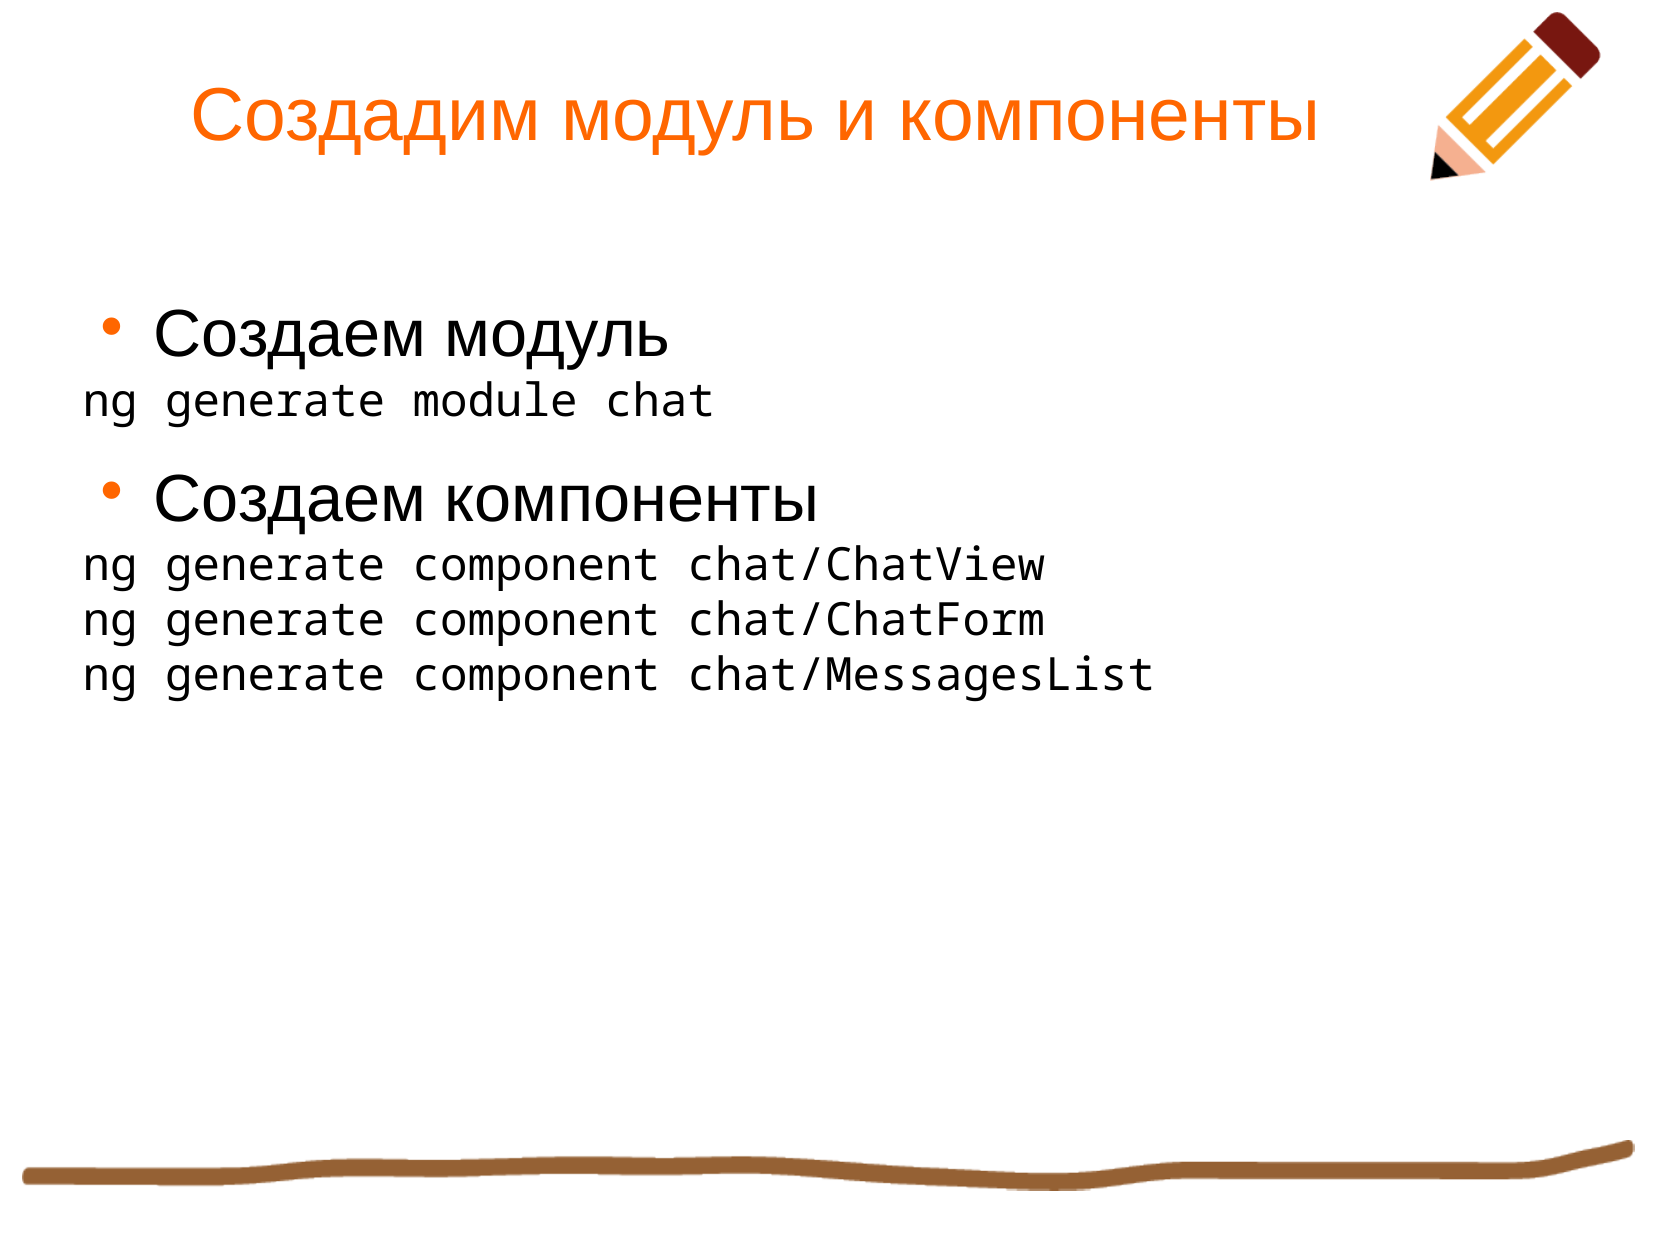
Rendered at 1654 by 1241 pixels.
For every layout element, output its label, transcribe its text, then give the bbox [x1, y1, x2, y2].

picture [22, 1140, 1635, 1191]
picture [1430, 12, 1601, 181]
text_box Создадим модуль и компоненты [82, 65, 1430, 156]
text_box Создаем модуль ng generate module chat Создаем компоненты ng generate component chat/ChatView ng generate component chat/ChatForm ng generate component chat/MessagesList [82, 290, 1571, 1121]
